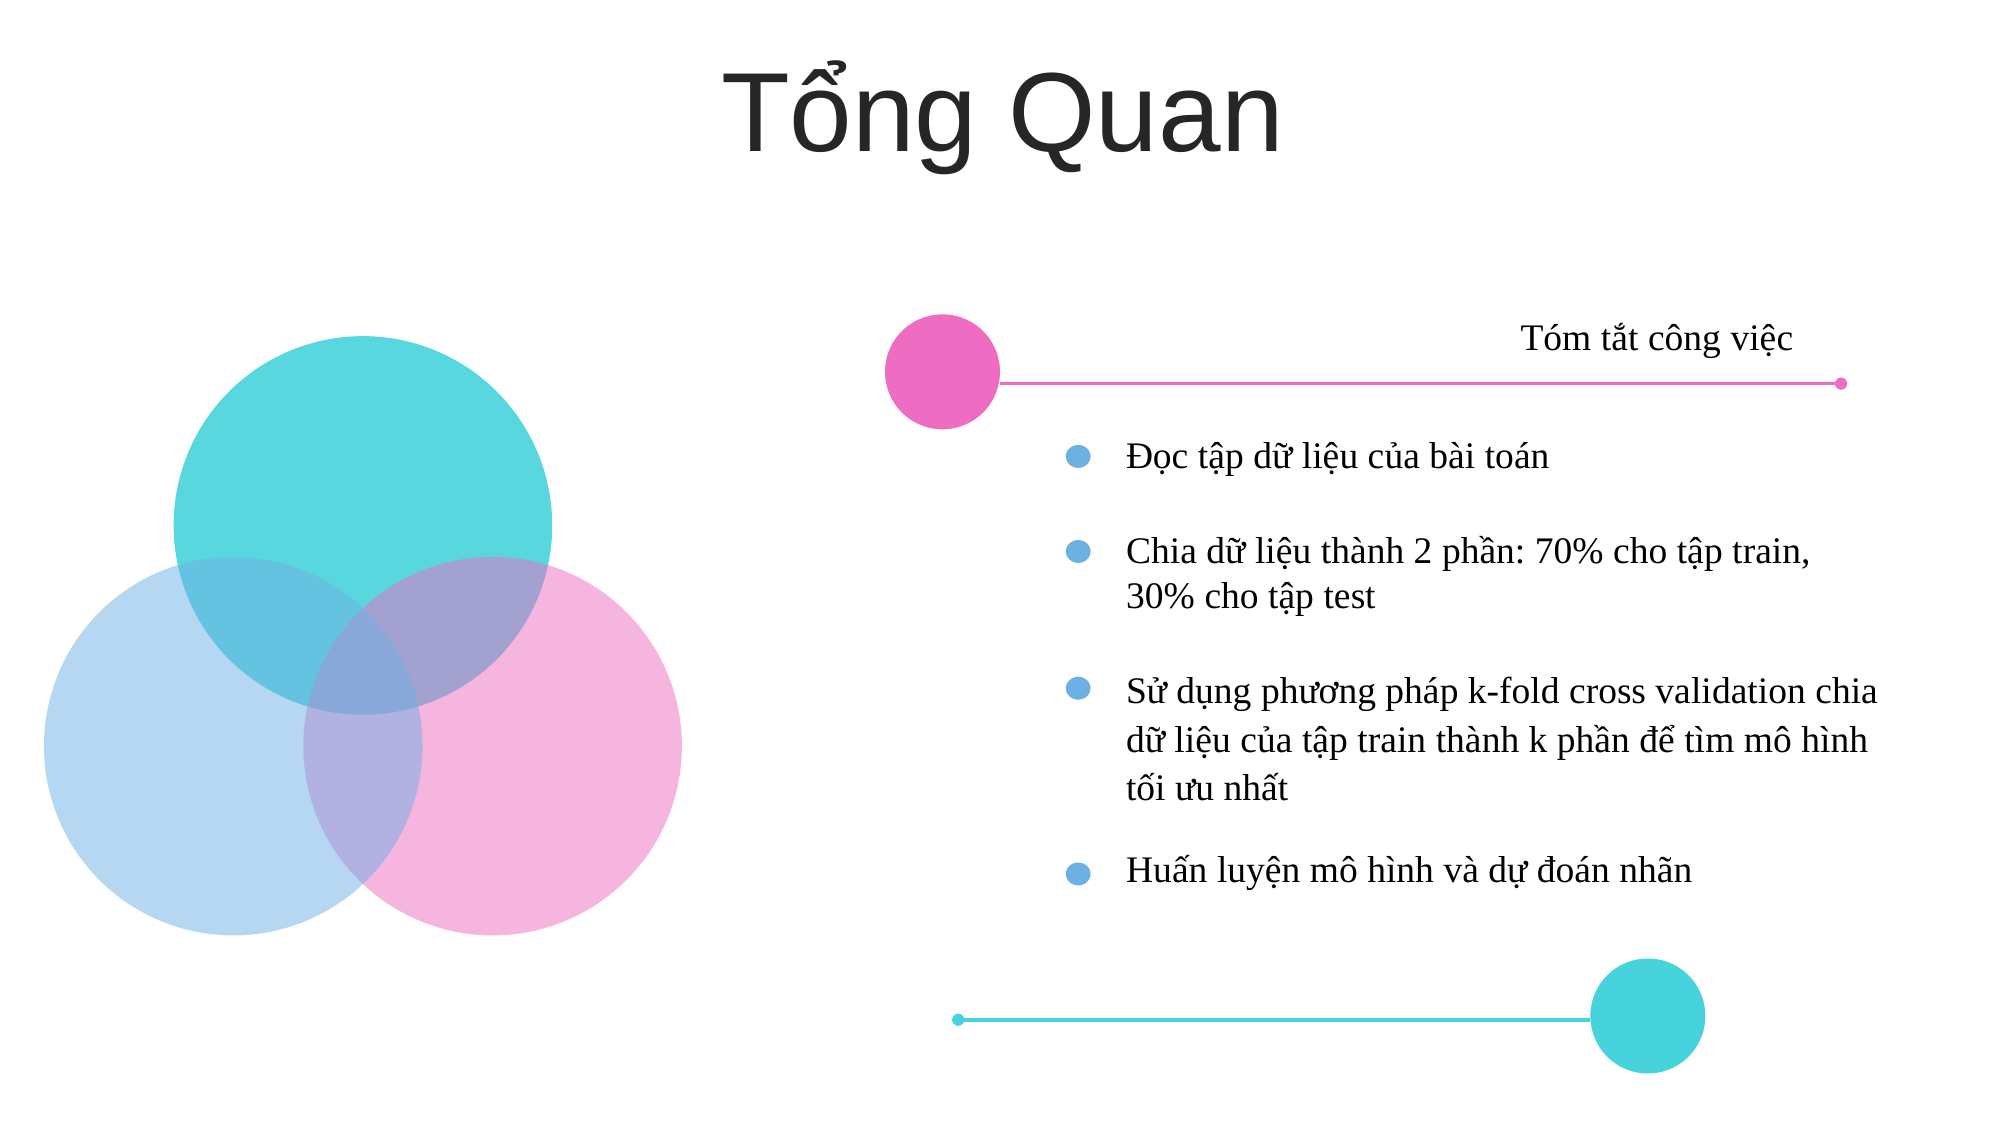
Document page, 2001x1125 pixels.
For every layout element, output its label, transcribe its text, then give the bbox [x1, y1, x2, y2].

text_box [1064, 443, 1092, 469]
text_box [883, 313, 1002, 431]
text_box Chia dữ liệu thành 2 phần: 70% cho tập train, 30% cho tập test [1111, 518, 1865, 655]
text_box Sử dụng phương pháp k-fold cross validation chia dữ liệu của tập train thành k phần để tìm mô hình tối ưu nhất [1111, 655, 1905, 877]
text_box Đọc tập dữ liệu của bài toán [1111, 423, 1768, 518]
text_box [1064, 538, 1092, 565]
text_box Tóm tắt công việc [1505, 305, 1905, 366]
text_box [1064, 861, 1092, 887]
text_box [1589, 960, 1707, 1075]
text_box Huấn luyện mô hình và dự đoán nhãn [1111, 834, 1865, 960]
text_box [1064, 675, 1092, 701]
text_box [43, 336, 682, 936]
list Tổng Quan [53, 55, 1952, 175]
